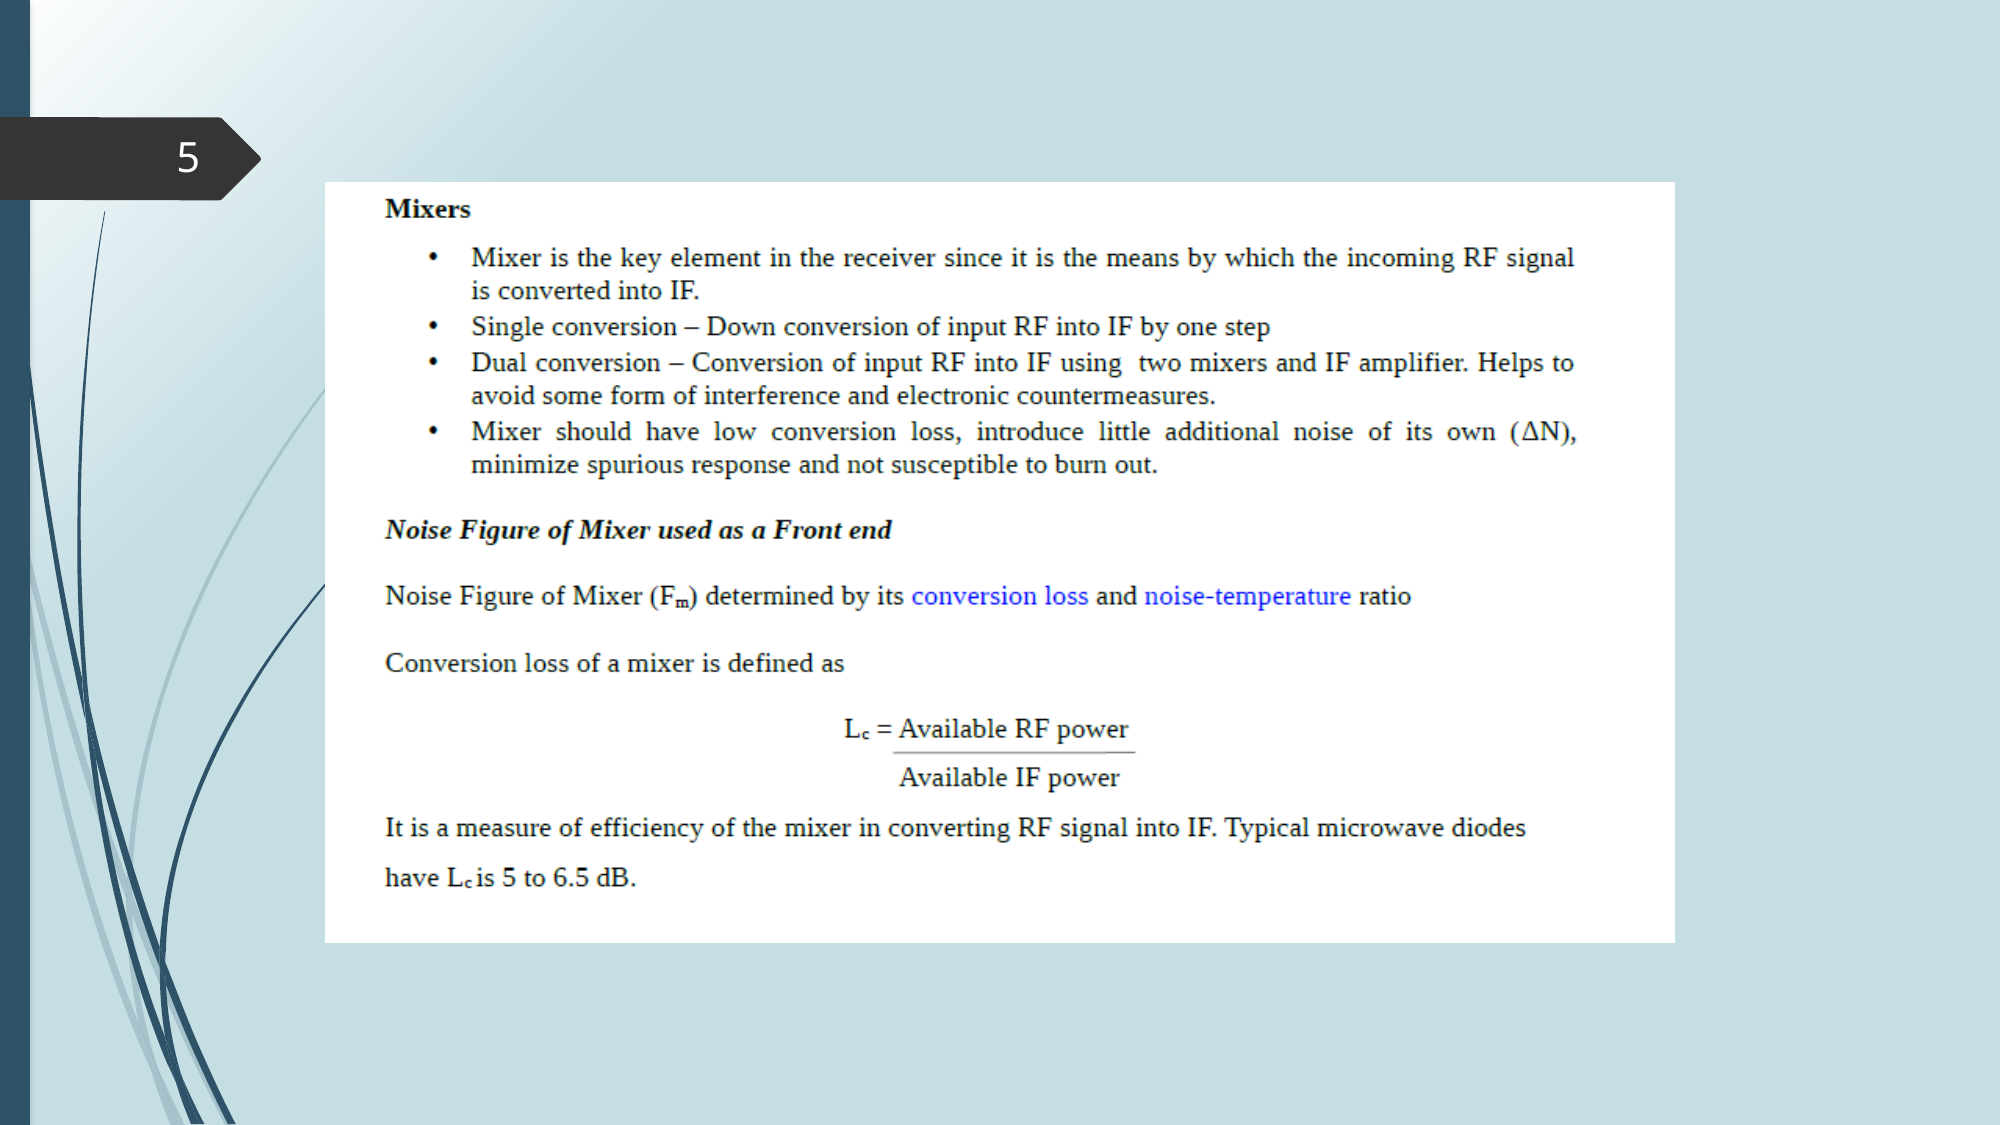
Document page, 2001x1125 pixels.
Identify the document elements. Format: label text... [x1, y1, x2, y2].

slide_number 5 [87, 129, 216, 190]
picture [325, 182, 1675, 943]
